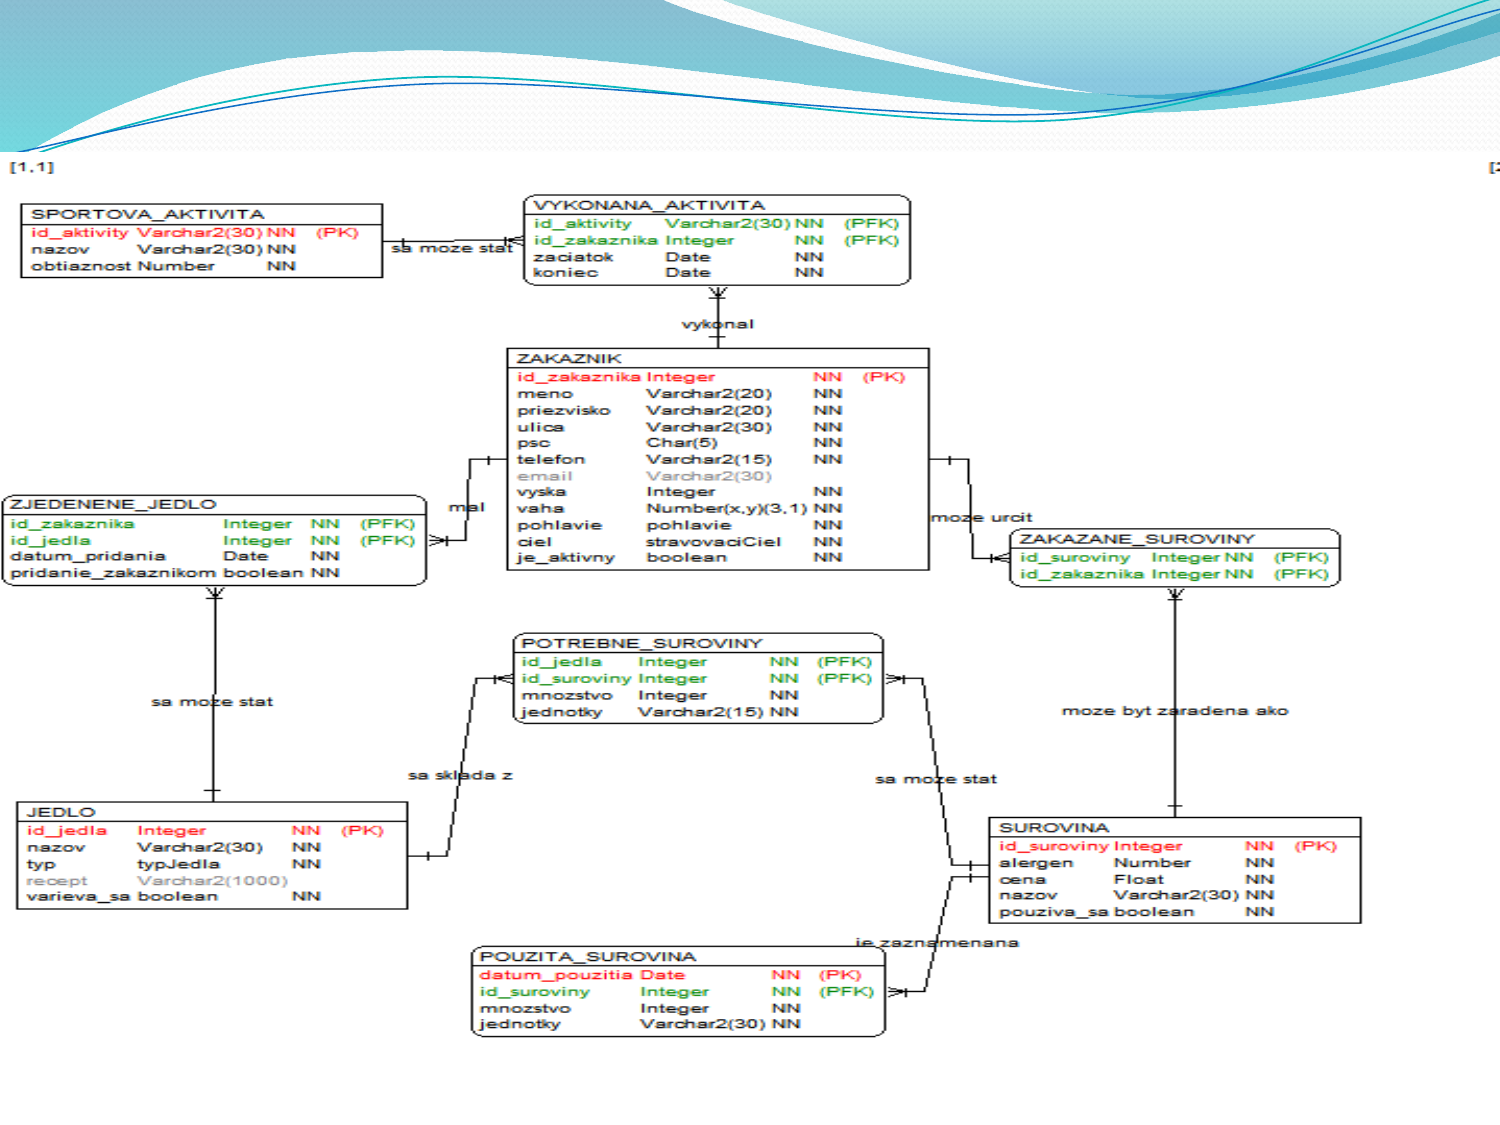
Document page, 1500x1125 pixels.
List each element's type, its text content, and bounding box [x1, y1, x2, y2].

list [0, 152, 1500, 1125]
title Dátový diagram [75, 115, 1425, 151]
